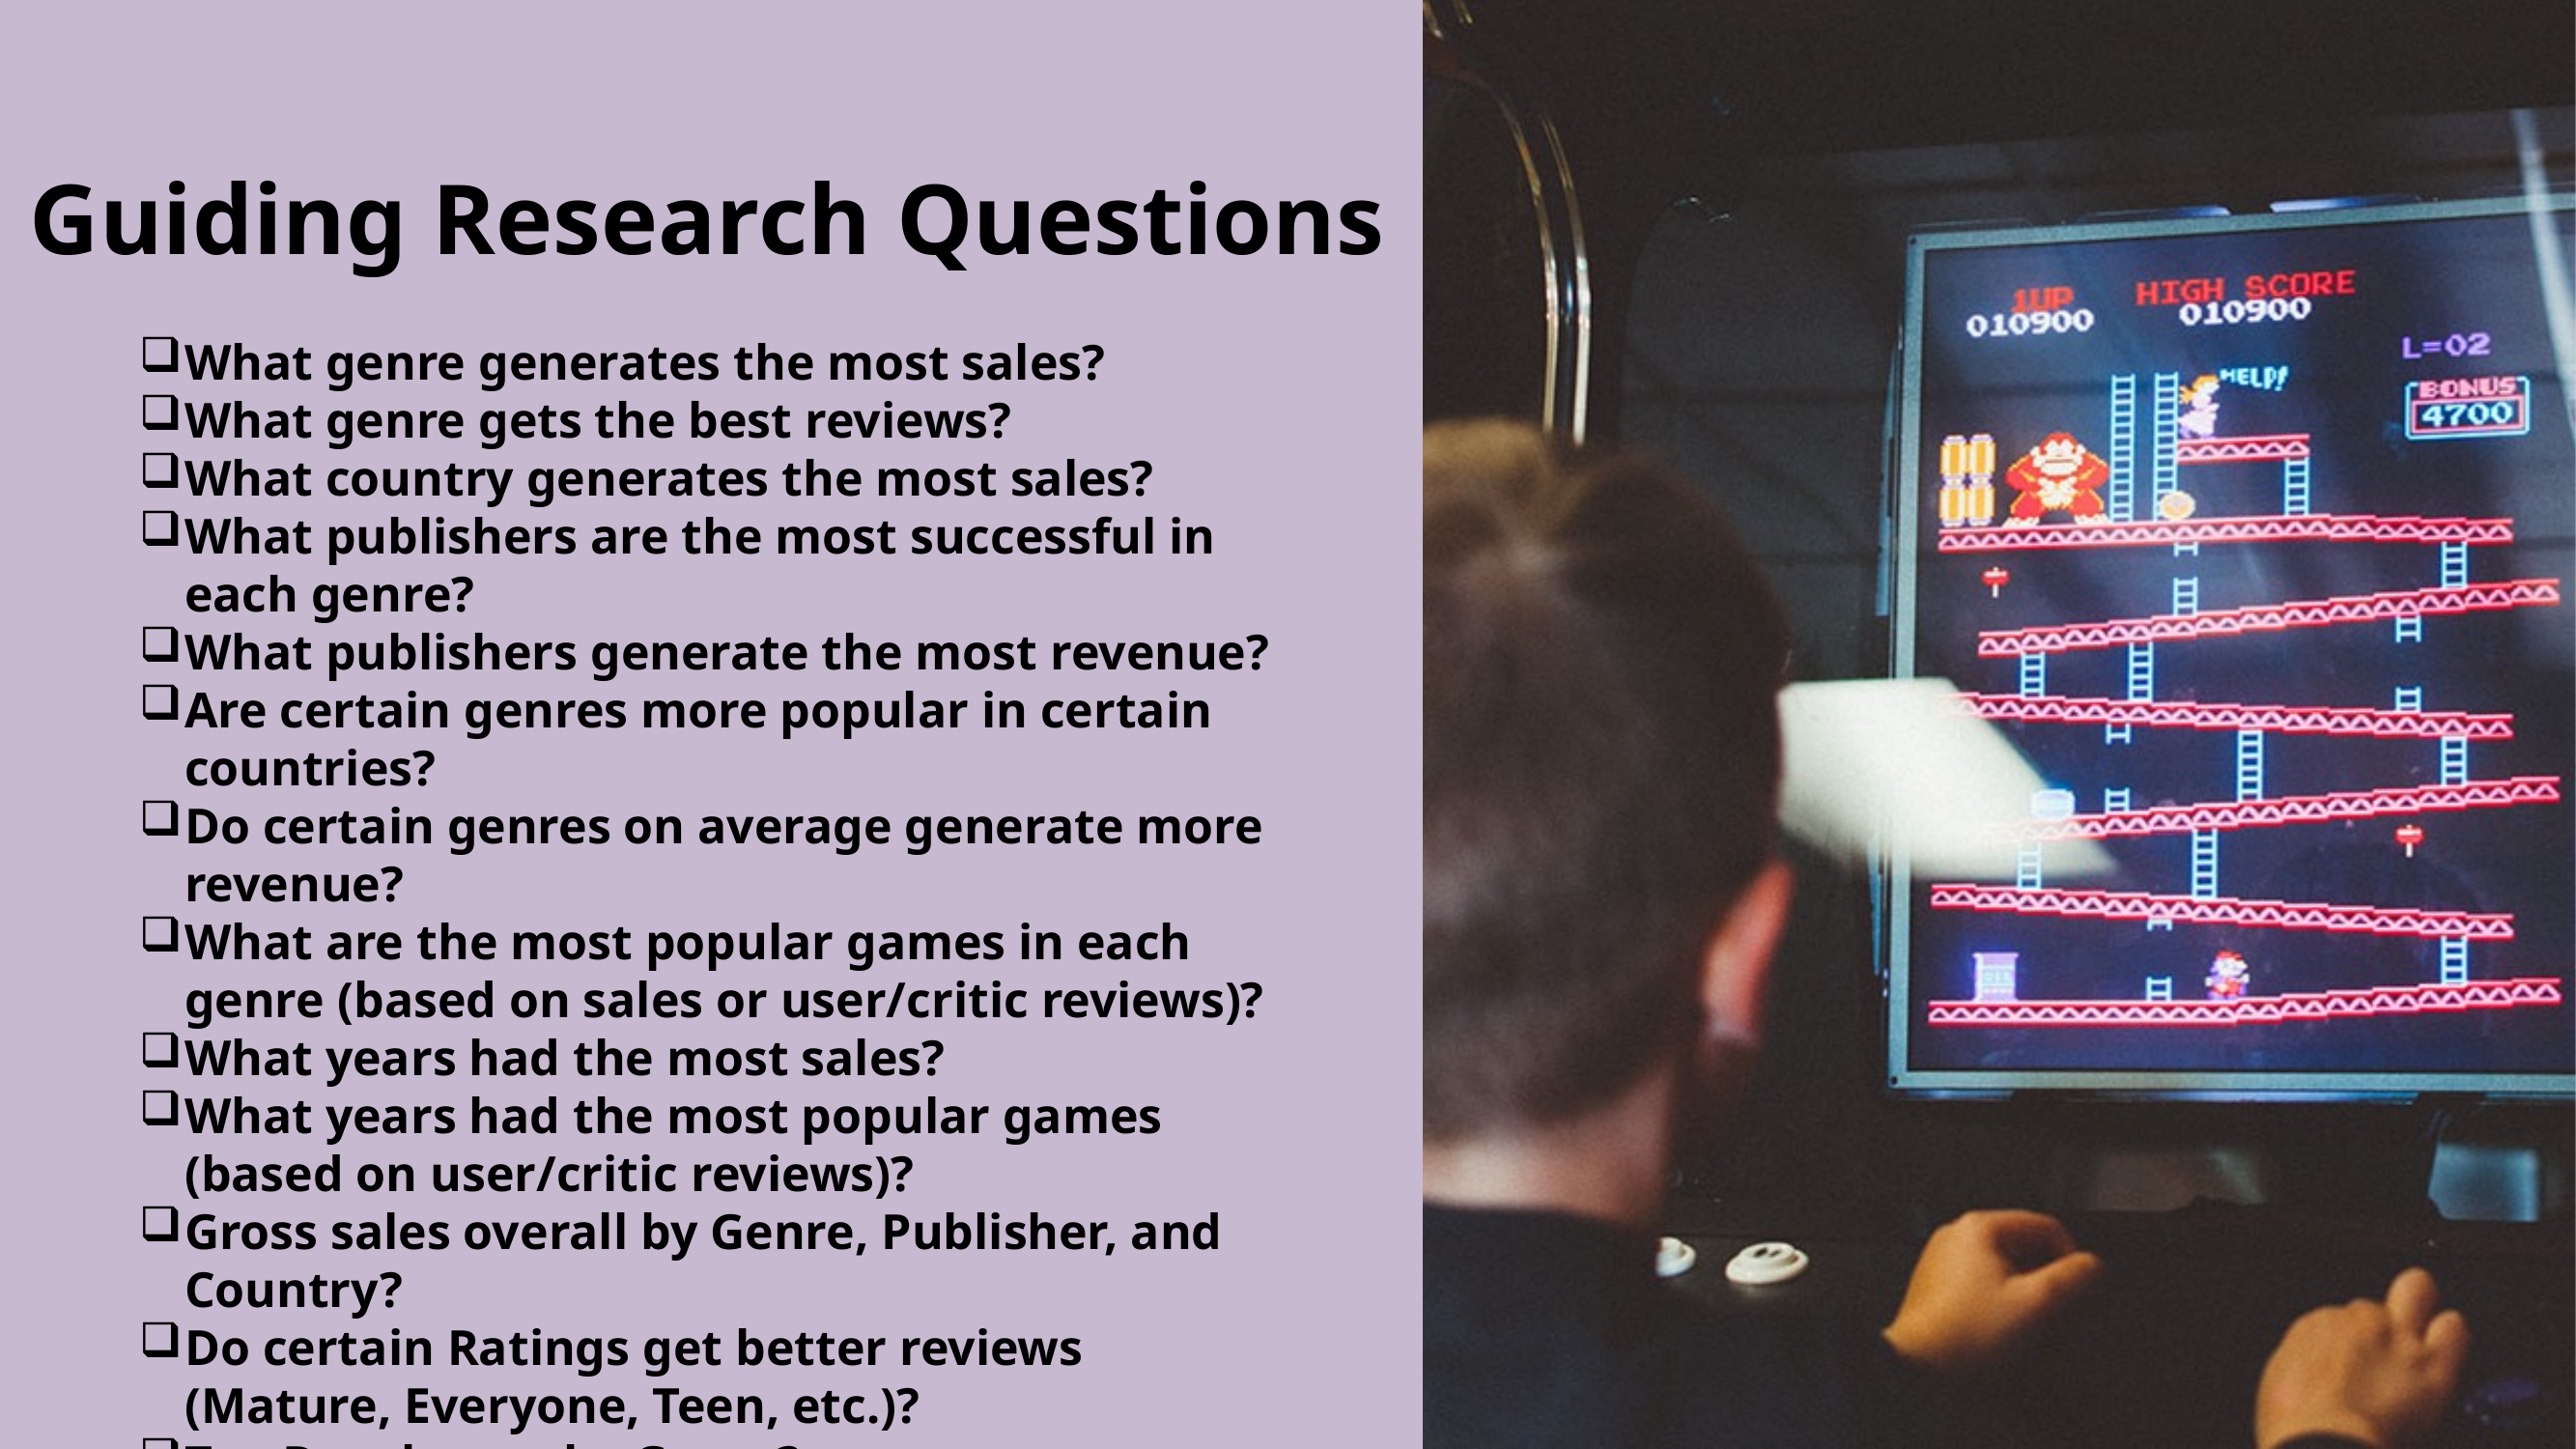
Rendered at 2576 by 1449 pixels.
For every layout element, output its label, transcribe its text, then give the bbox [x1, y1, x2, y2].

text_box Guiding Research Questions [29, 145, 1386, 281]
text_box What genre generates the most sales? What genre gets the best reviews? What country generates the most sales? What publishers are the most successful in each genre? What publishers generate the most revenue? Are certain genres more popular in certain countries? Do certain genres on average generate more revenue? What are the most popular games in each genre (based on sales or user/critic reviews)? What years had the most sales? What years had the most popular games (based on user/critic reviews)? Gross sales overall by Genre, Publisher, and Country? Do certain Ratings get better reviews (Mature, Everyone, Teen, etc.)? Top Developers by Genre? [139, 331, 1288, 1449]
picture [1423, 0, 2576, 1449]
